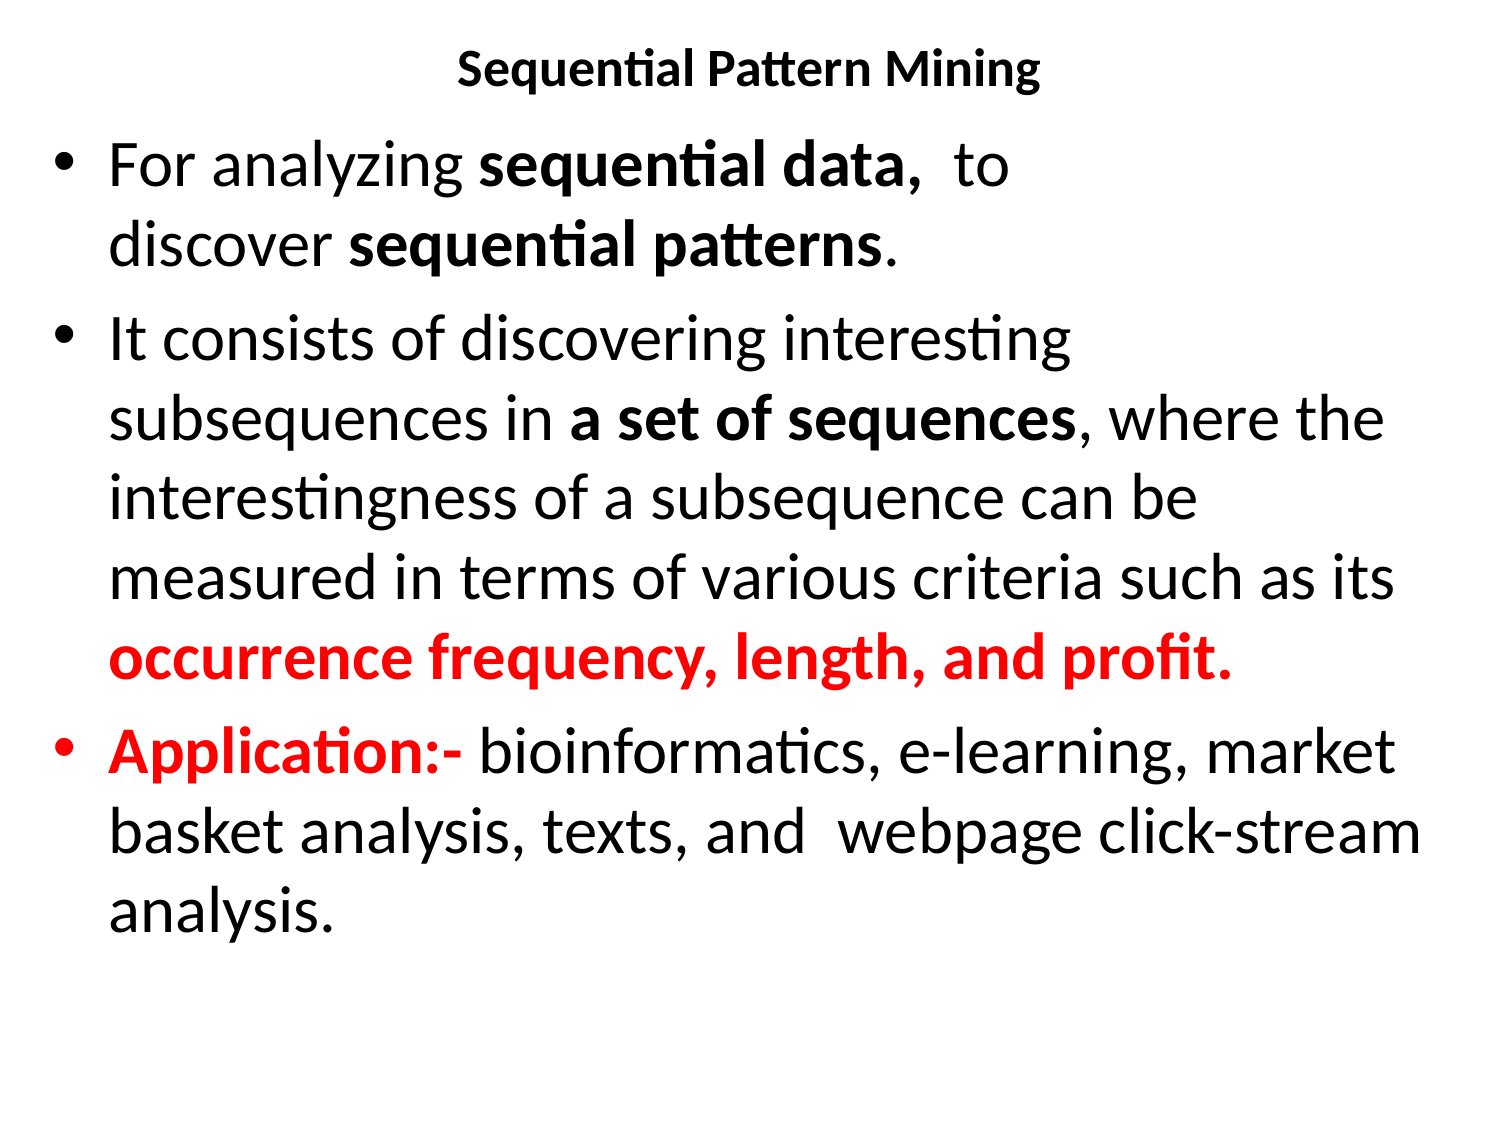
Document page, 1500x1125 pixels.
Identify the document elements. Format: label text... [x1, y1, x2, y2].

title Sequential Pattern Mining [75, 24, 1425, 105]
list For analyzing sequential data, to discover sequential patterns. It consists of discovering interesting subsequences in a set of sequences, where the interestingness of a subsequence can be measured in terms of various criteria such as its occurrence frequency, length, and profit. Application:- bioinformatics, e-learning, market basket analysis, texts, and webpage click-stream analysis. [37, 112, 1475, 1075]
